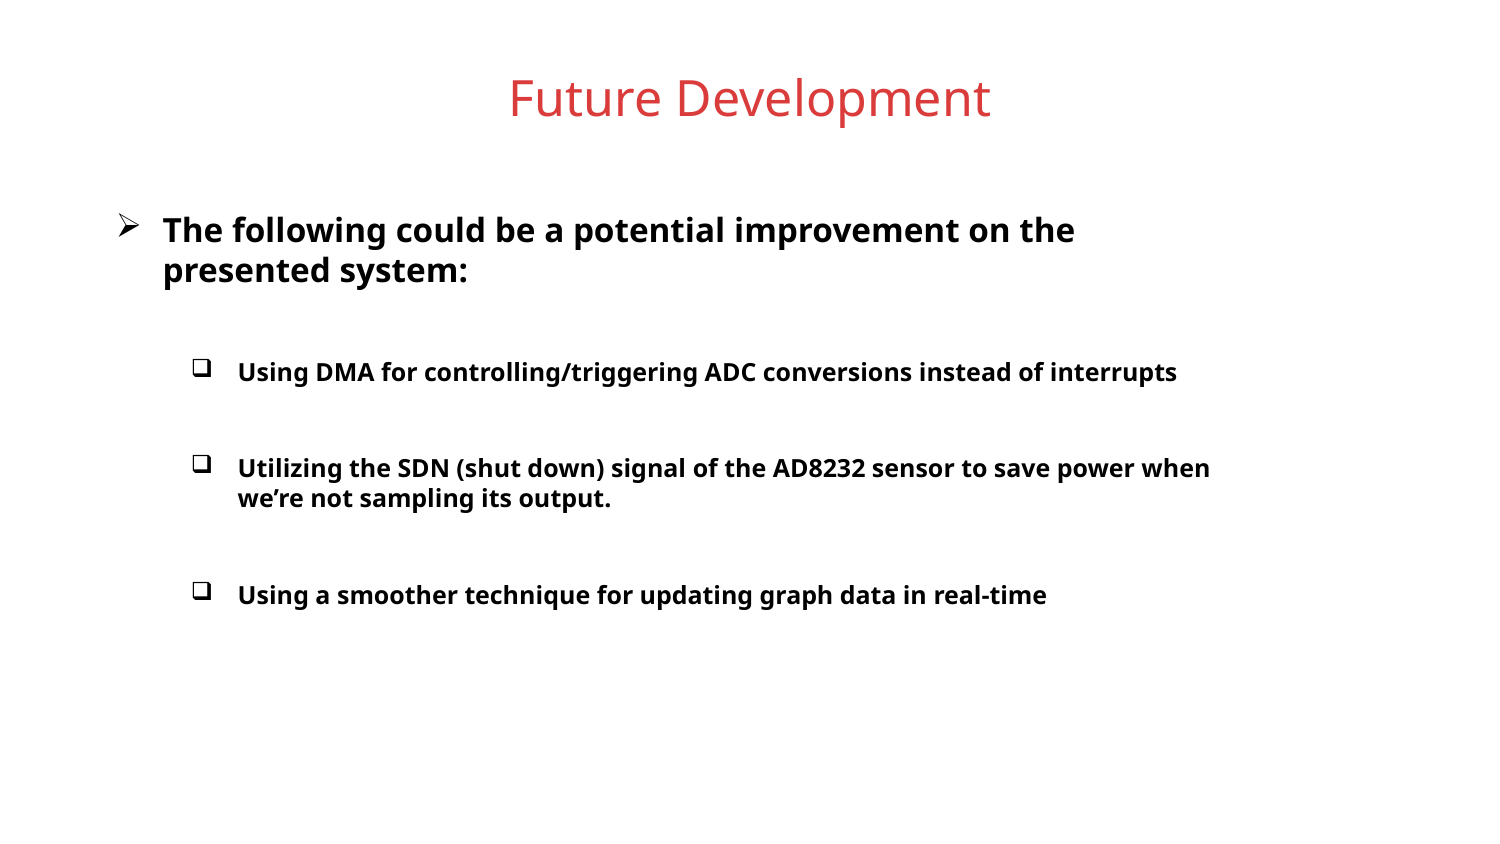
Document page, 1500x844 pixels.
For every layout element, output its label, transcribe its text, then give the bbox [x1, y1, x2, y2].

title Future Development [175, 51, 1325, 146]
text_box The following could be a potential improvement on the presented system: Using DMA for controlling/triggering ADC conversions instead of interrupts Utilizing the SDN (shut down) signal of the AD8232 sensor to save power when we’re not sampling its output. Using a smoother technique for updating graph data in real-time [100, 194, 1251, 271]
